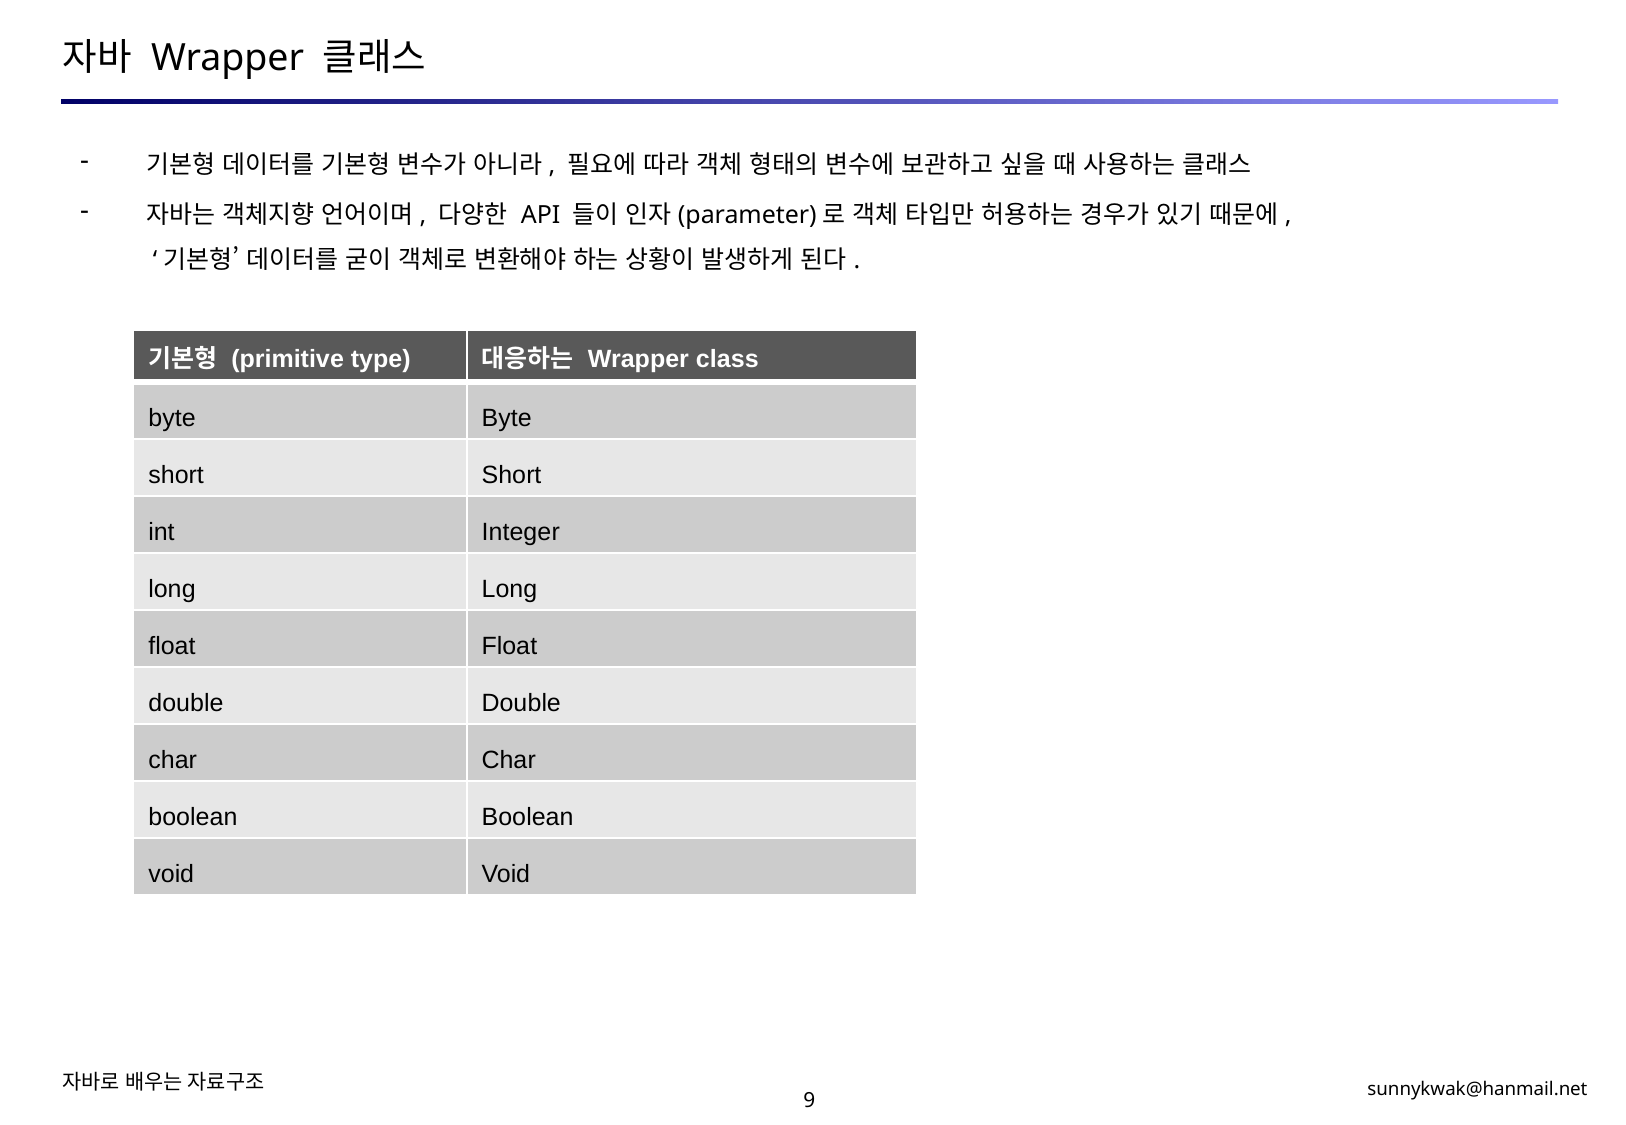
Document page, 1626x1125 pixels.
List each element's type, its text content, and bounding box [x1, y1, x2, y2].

table_cell Long [468, 554, 916, 609]
table_cell char [134, 725, 466, 780]
table_cell Boolean [468, 782, 916, 837]
table_cell Float [468, 611, 916, 666]
table_cell Byte [468, 385, 916, 438]
table_cell long [134, 554, 466, 609]
table_cell Integer [468, 497, 916, 552]
table_cell Double [468, 668, 916, 723]
table_cell short [134, 440, 466, 495]
table_cell Short [468, 440, 916, 495]
table_cell Void [468, 839, 916, 894]
title 자바 Wrapper 클래스 [62, 32, 1560, 79]
table_header 기본형 (primitive type) [134, 331, 466, 379]
table_cell boolean [134, 782, 466, 837]
table_cell Char [468, 725, 916, 780]
table_cell void [134, 839, 466, 894]
table_cell float [134, 611, 466, 666]
table_cell int [134, 497, 466, 552]
table_cell byte [134, 385, 466, 438]
table_header 대응하는 Wrapper class [468, 331, 916, 379]
table_cell double [134, 668, 466, 723]
list 기본형 데이터를 기본형 변수가 아니라, 필요에 따라 객체 형태의 변수에 보관하고 싶을 때 사용하는 클래스 자바는 객체지향 언어이며, 다양한 API 들이 인자(parameter)로 객체 타입만 허용하는 경우가 있기 때문에, ‘기본형’ 데이터를 굳이 객체로 변환해야 하는 상황이 발생하게 된다. [62, 133, 1559, 277]
